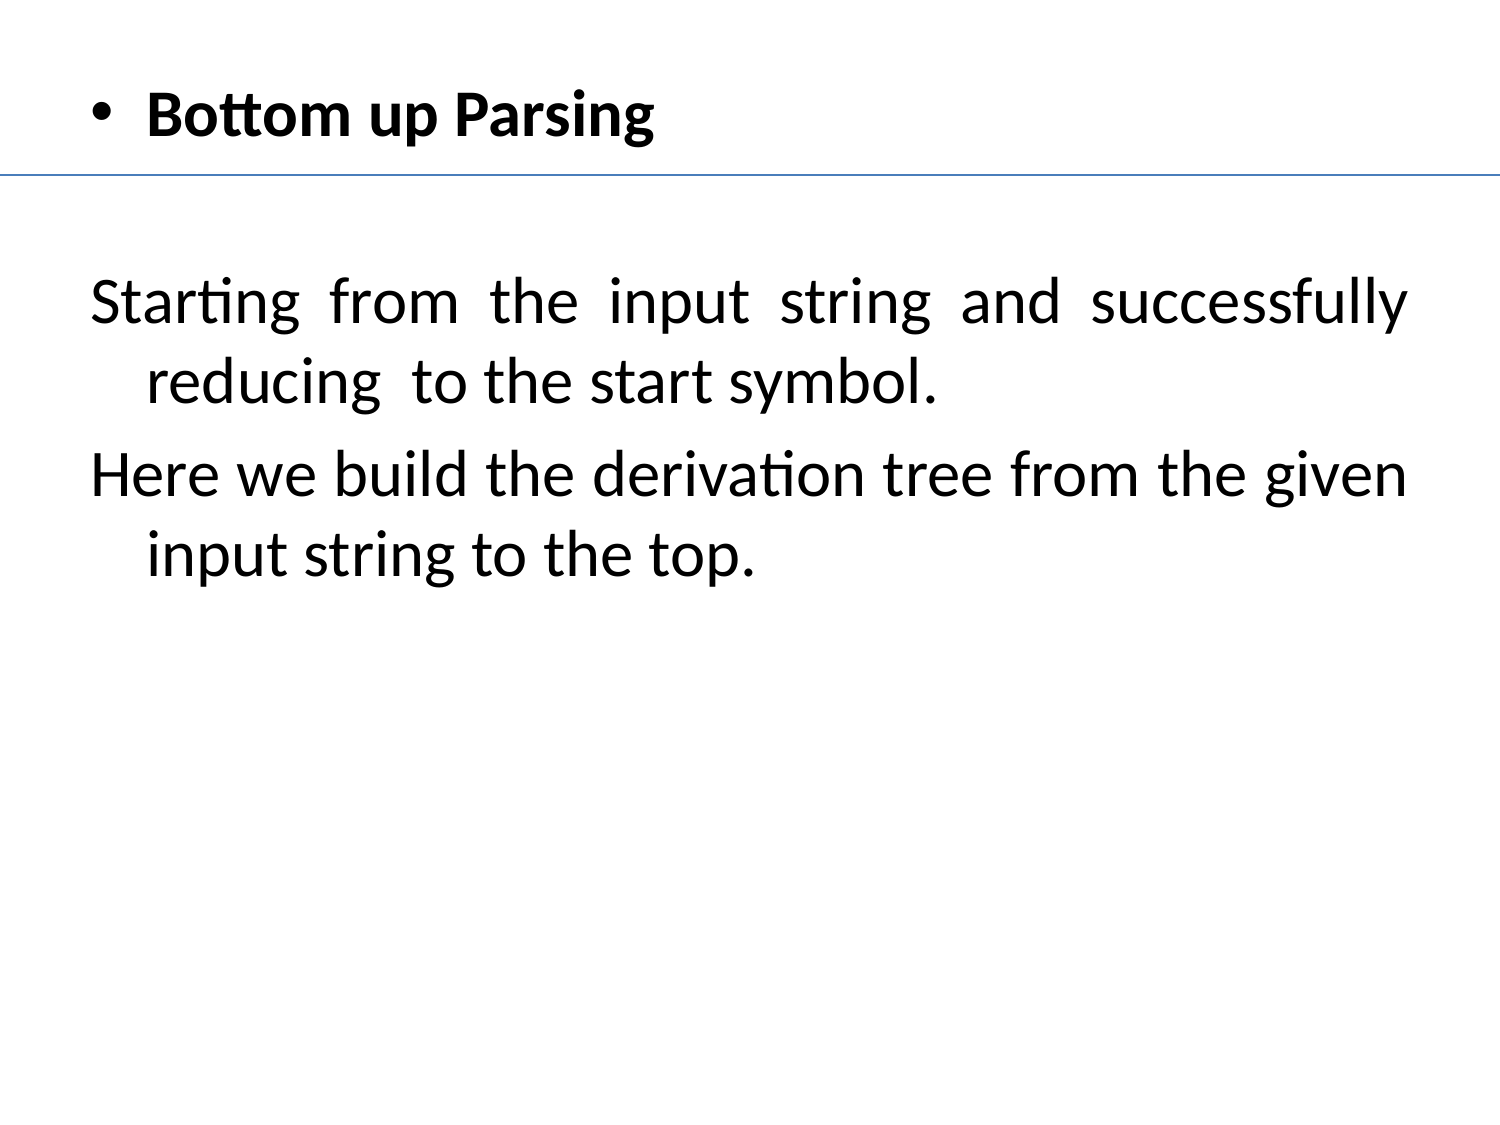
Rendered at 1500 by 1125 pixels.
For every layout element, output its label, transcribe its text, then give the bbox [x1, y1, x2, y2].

list Bottom up Parsing Starting from the input string and successfully reducing to the start symbol. Here we build the derivation tree from the given input string to the top. [75, 184, 1425, 1005]
list Bottom up Parsing Starting from the input string and successfully reducing to the start symbol. Here we build the derivation tree from the given input string to the top. [75, 62, 1425, 174]
